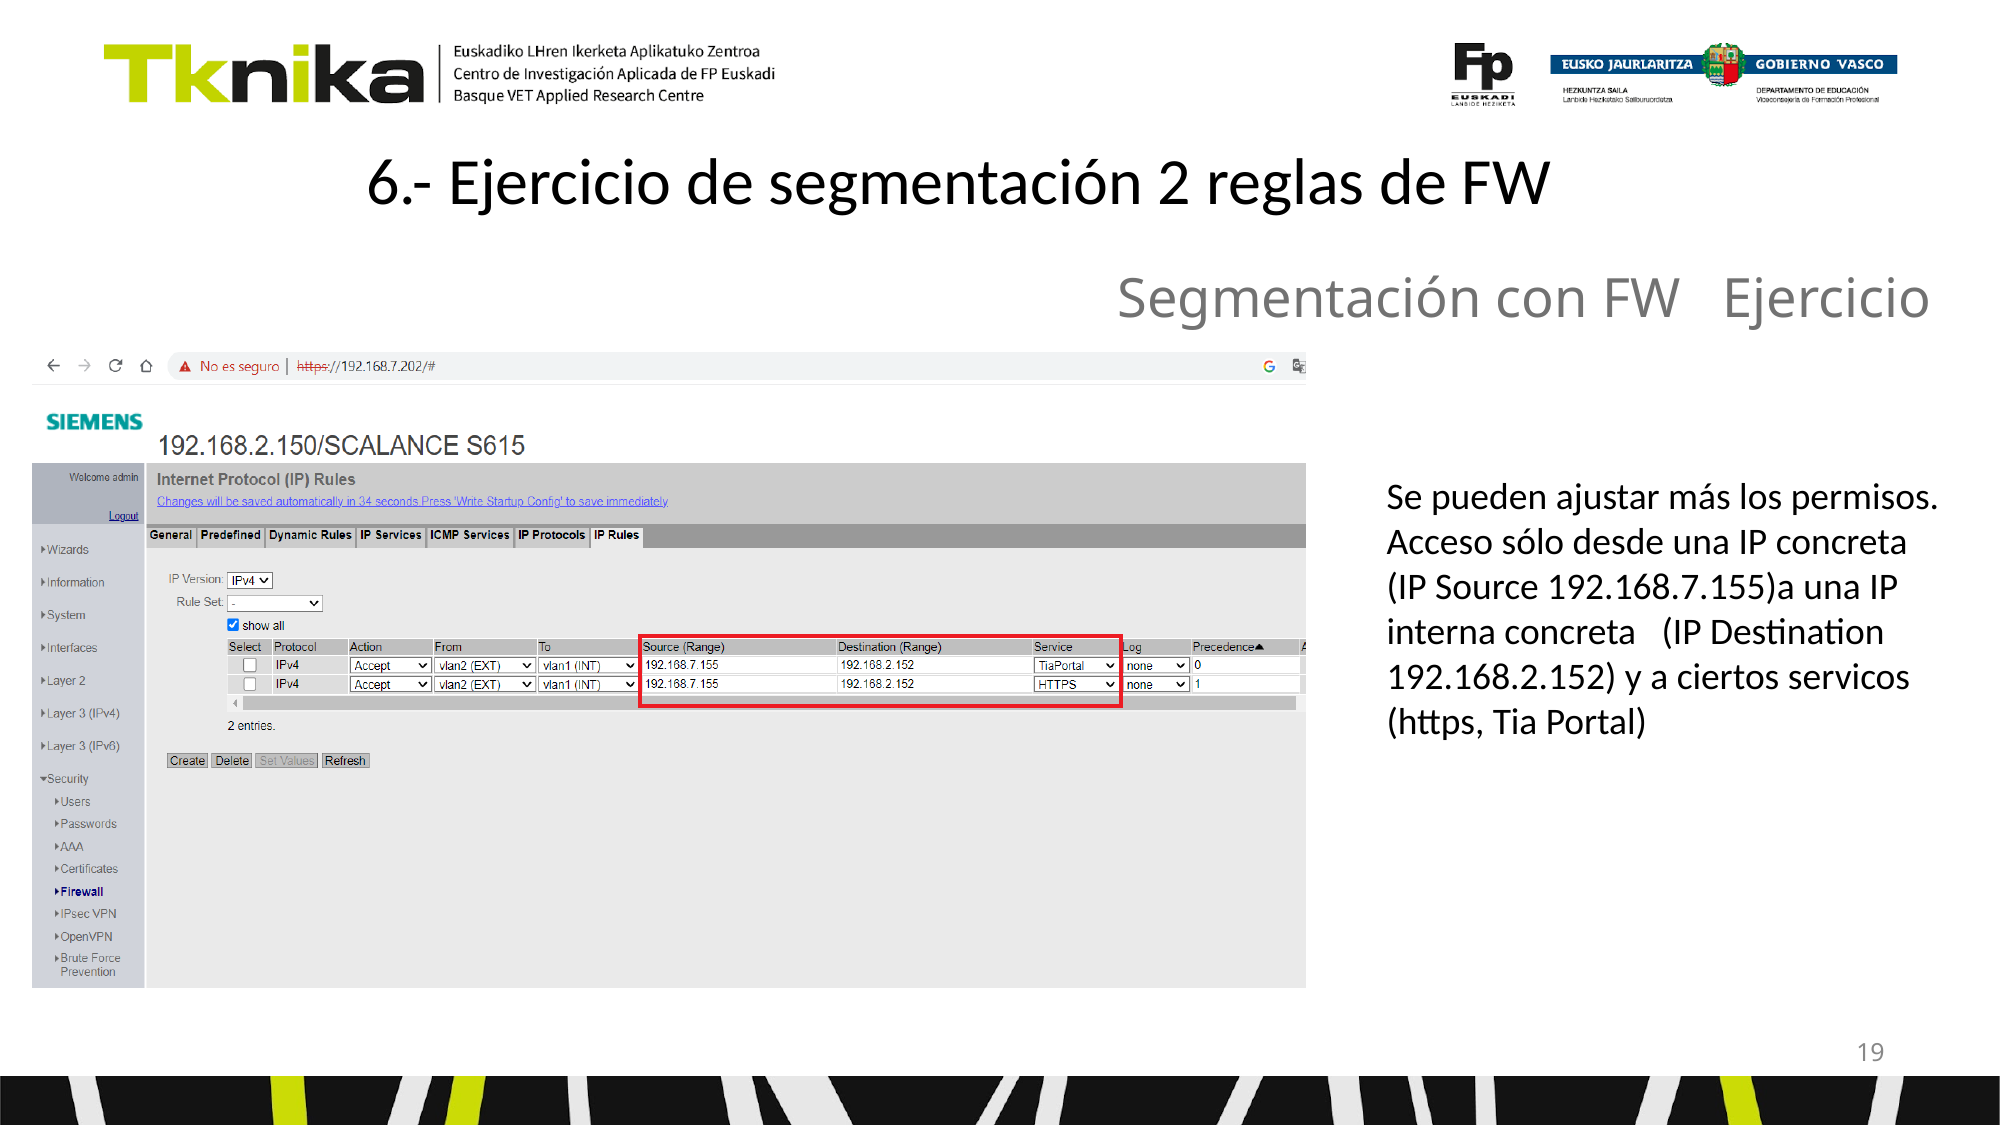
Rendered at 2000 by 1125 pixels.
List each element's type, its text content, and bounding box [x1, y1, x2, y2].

text_box Segmentación con FW Ejercicio [1027, 248, 1987, 344]
text_box Se pueden ajustar más los permisos. Acceso sólo desde una IP concreta (IP Source 192.168.7.155)a una IP interna concreta (IP Destination 192.168.2.152) y a ciertos servicos (https, Tia Portal) [1371, 457, 1962, 758]
picture [0, 1076, 2000, 1125]
text_box 6.- Ejercicio de segmentación 2 reglas de FW [53, 130, 1866, 226]
picture [32, 347, 1307, 988]
picture [102, 42, 1898, 106]
slide_number ‹#› [1433, 1023, 1900, 1084]
